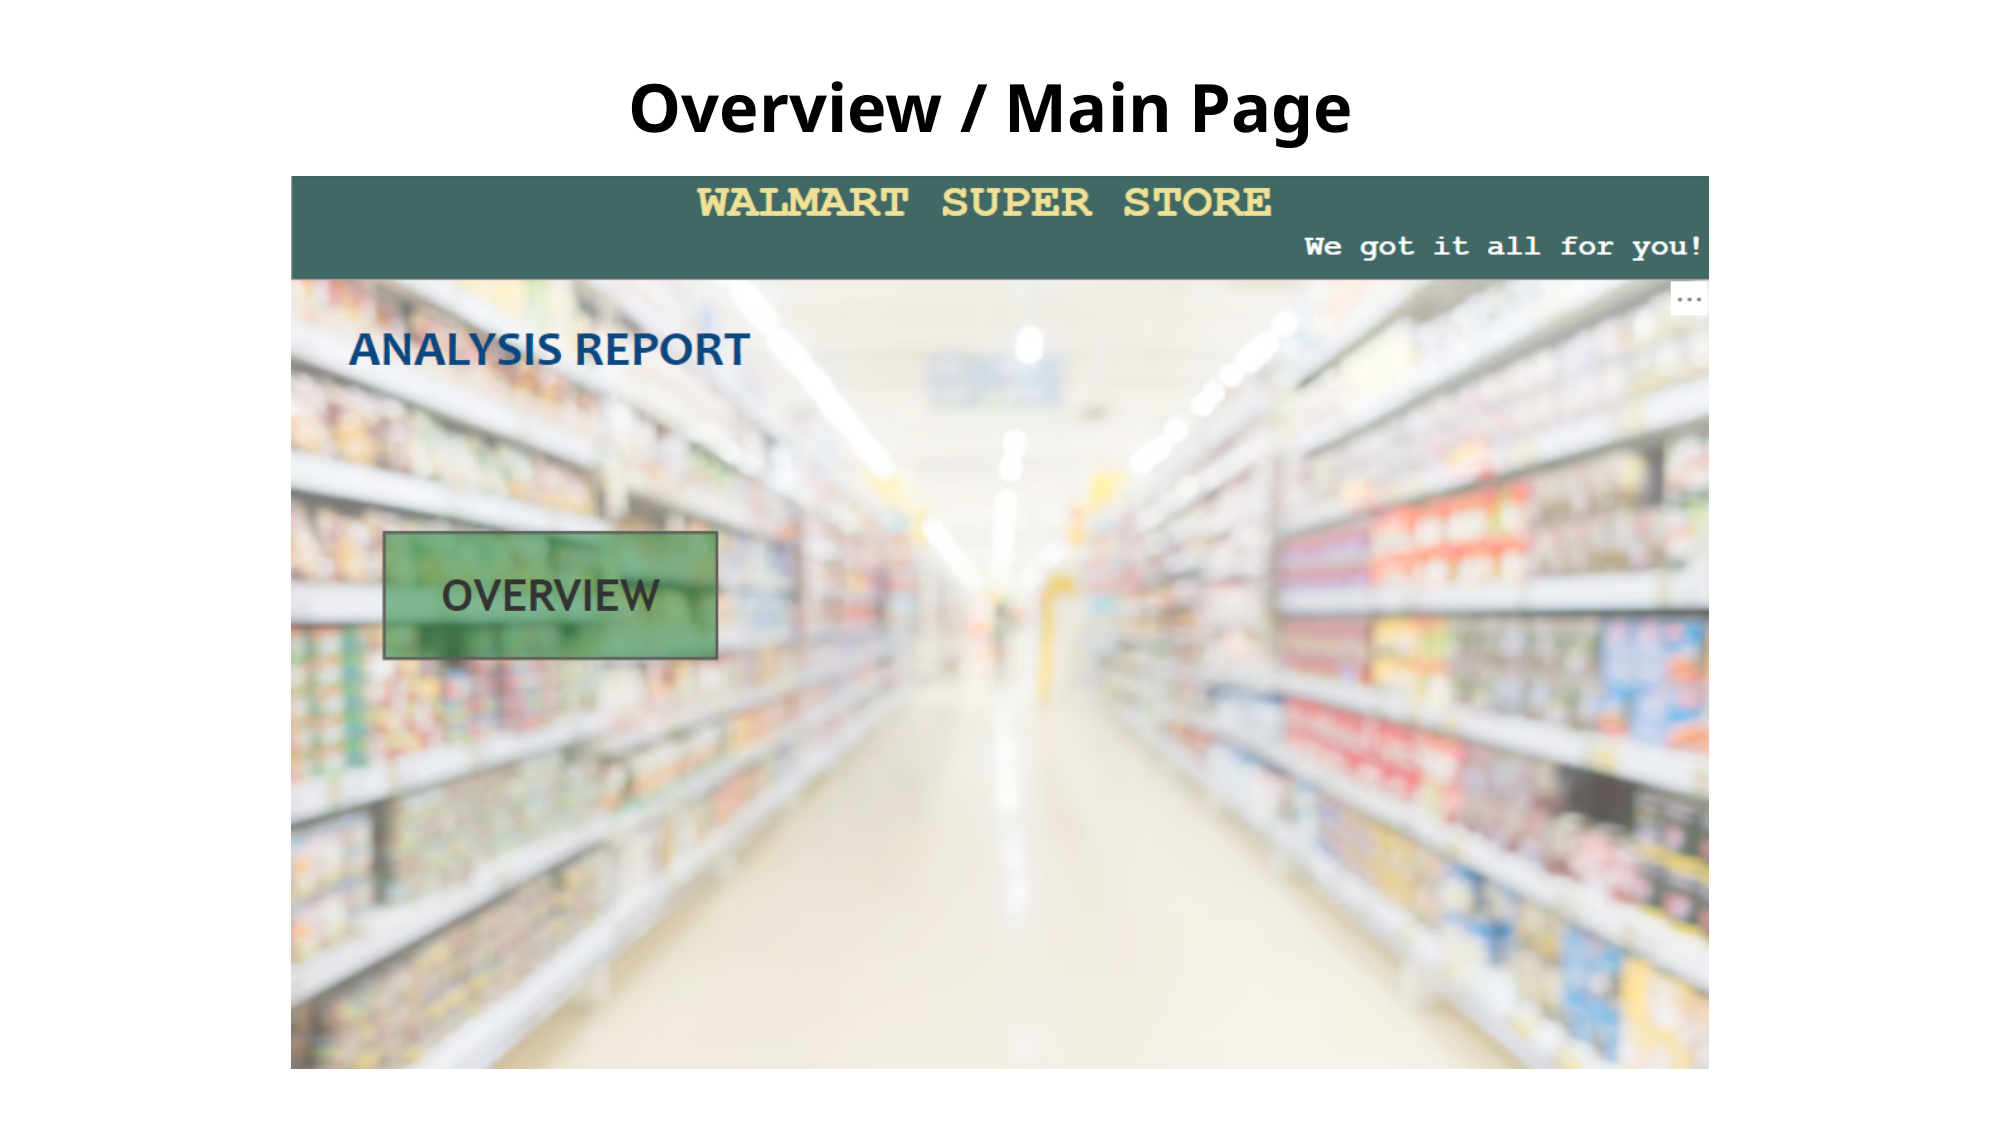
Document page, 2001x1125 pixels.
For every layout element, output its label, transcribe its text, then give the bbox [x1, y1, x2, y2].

title Overview / Main Page [137, 59, 1863, 163]
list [291, 176, 1709, 1069]
